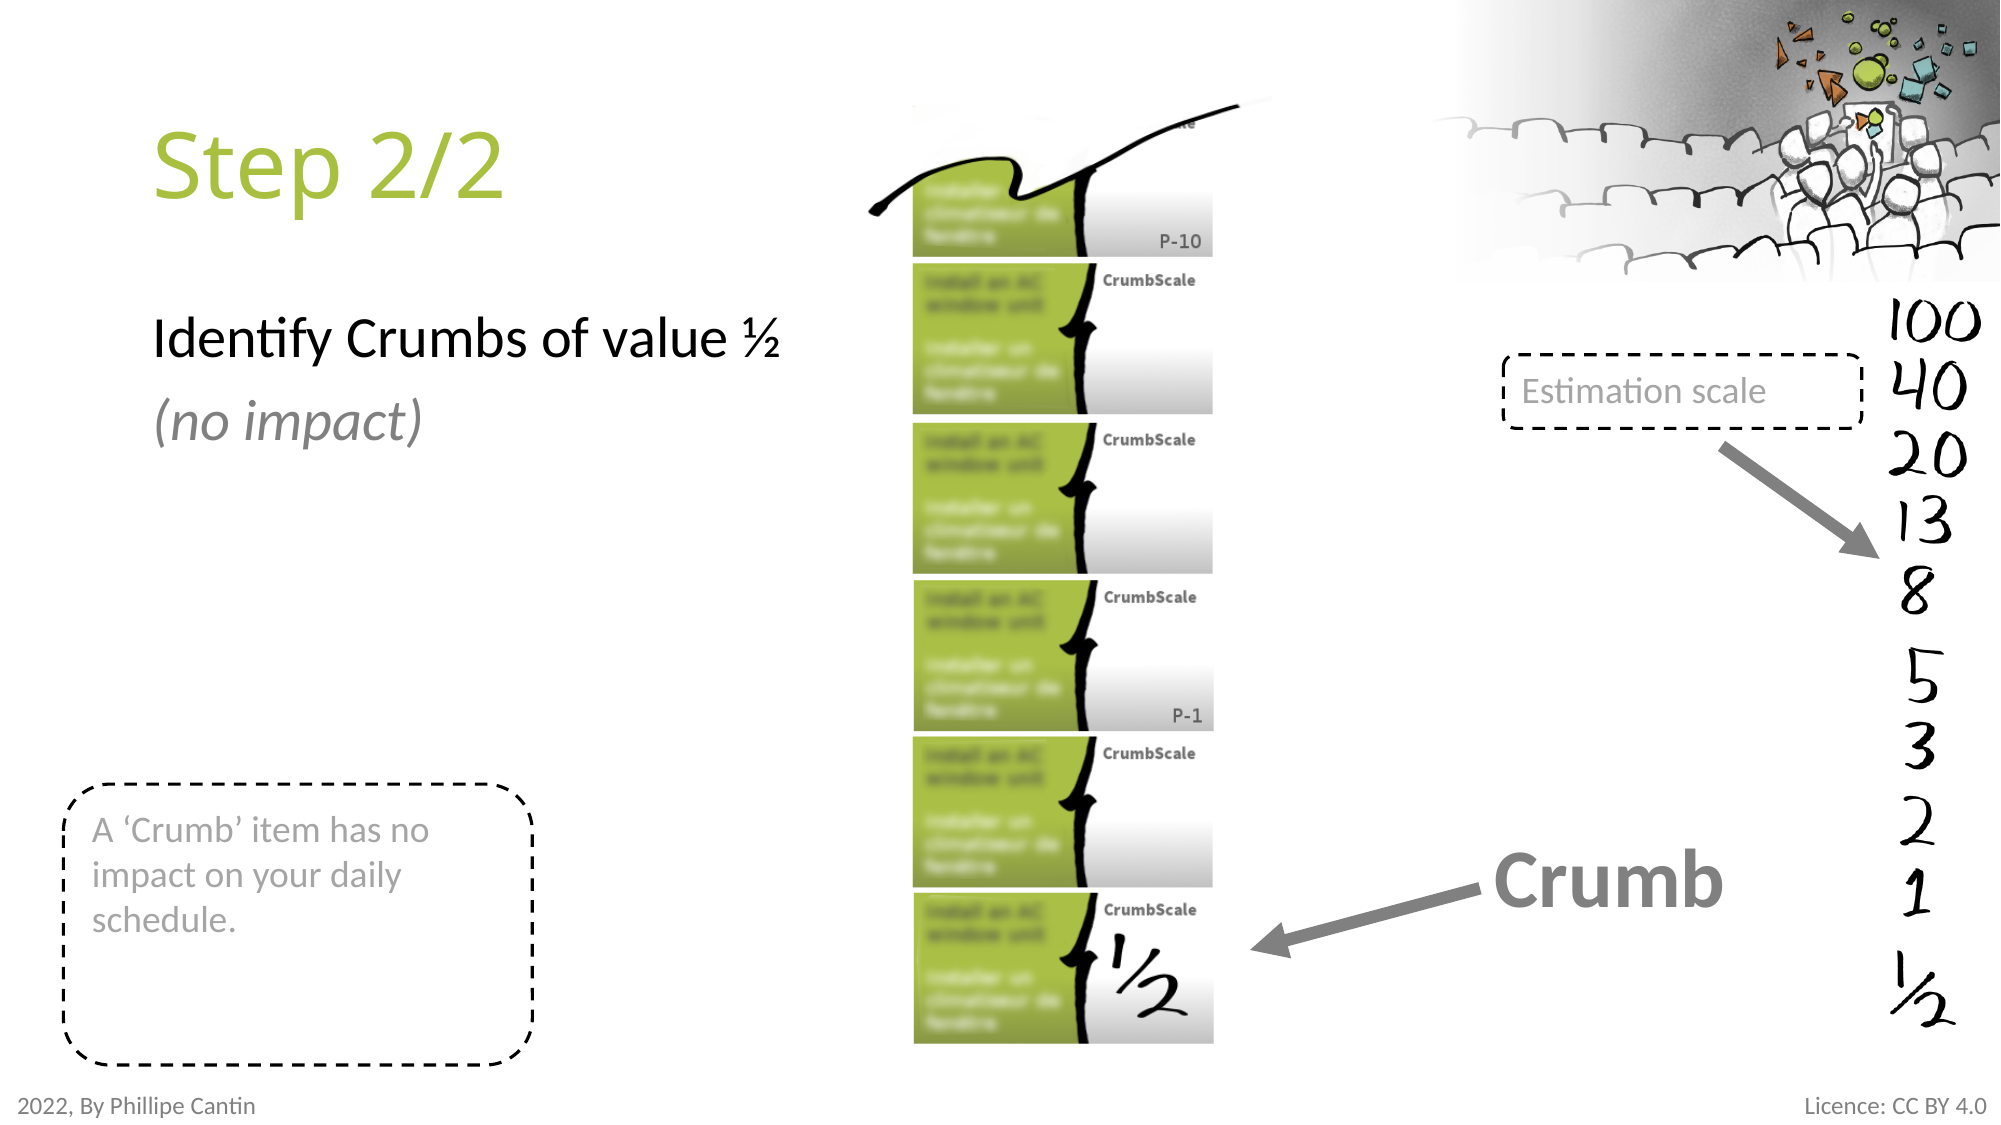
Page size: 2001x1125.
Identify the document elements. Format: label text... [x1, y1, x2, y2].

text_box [1721, 445, 1880, 559]
picture [1389, 0, 2000, 282]
title Step 2/2 [137, 59, 1863, 278]
text_box Identify Crumbs of value ½ (no impact) [137, 299, 847, 615]
text_box Crumb [1479, 828, 1839, 949]
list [1861, 283, 2000, 1054]
picture [847, 65, 1272, 1075]
text_box A ‘Crumb’ item has no impact on your daily schedule. [63, 784, 533, 1066]
text_box Estimation scale [1503, 354, 1861, 429]
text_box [1249, 888, 1481, 950]
